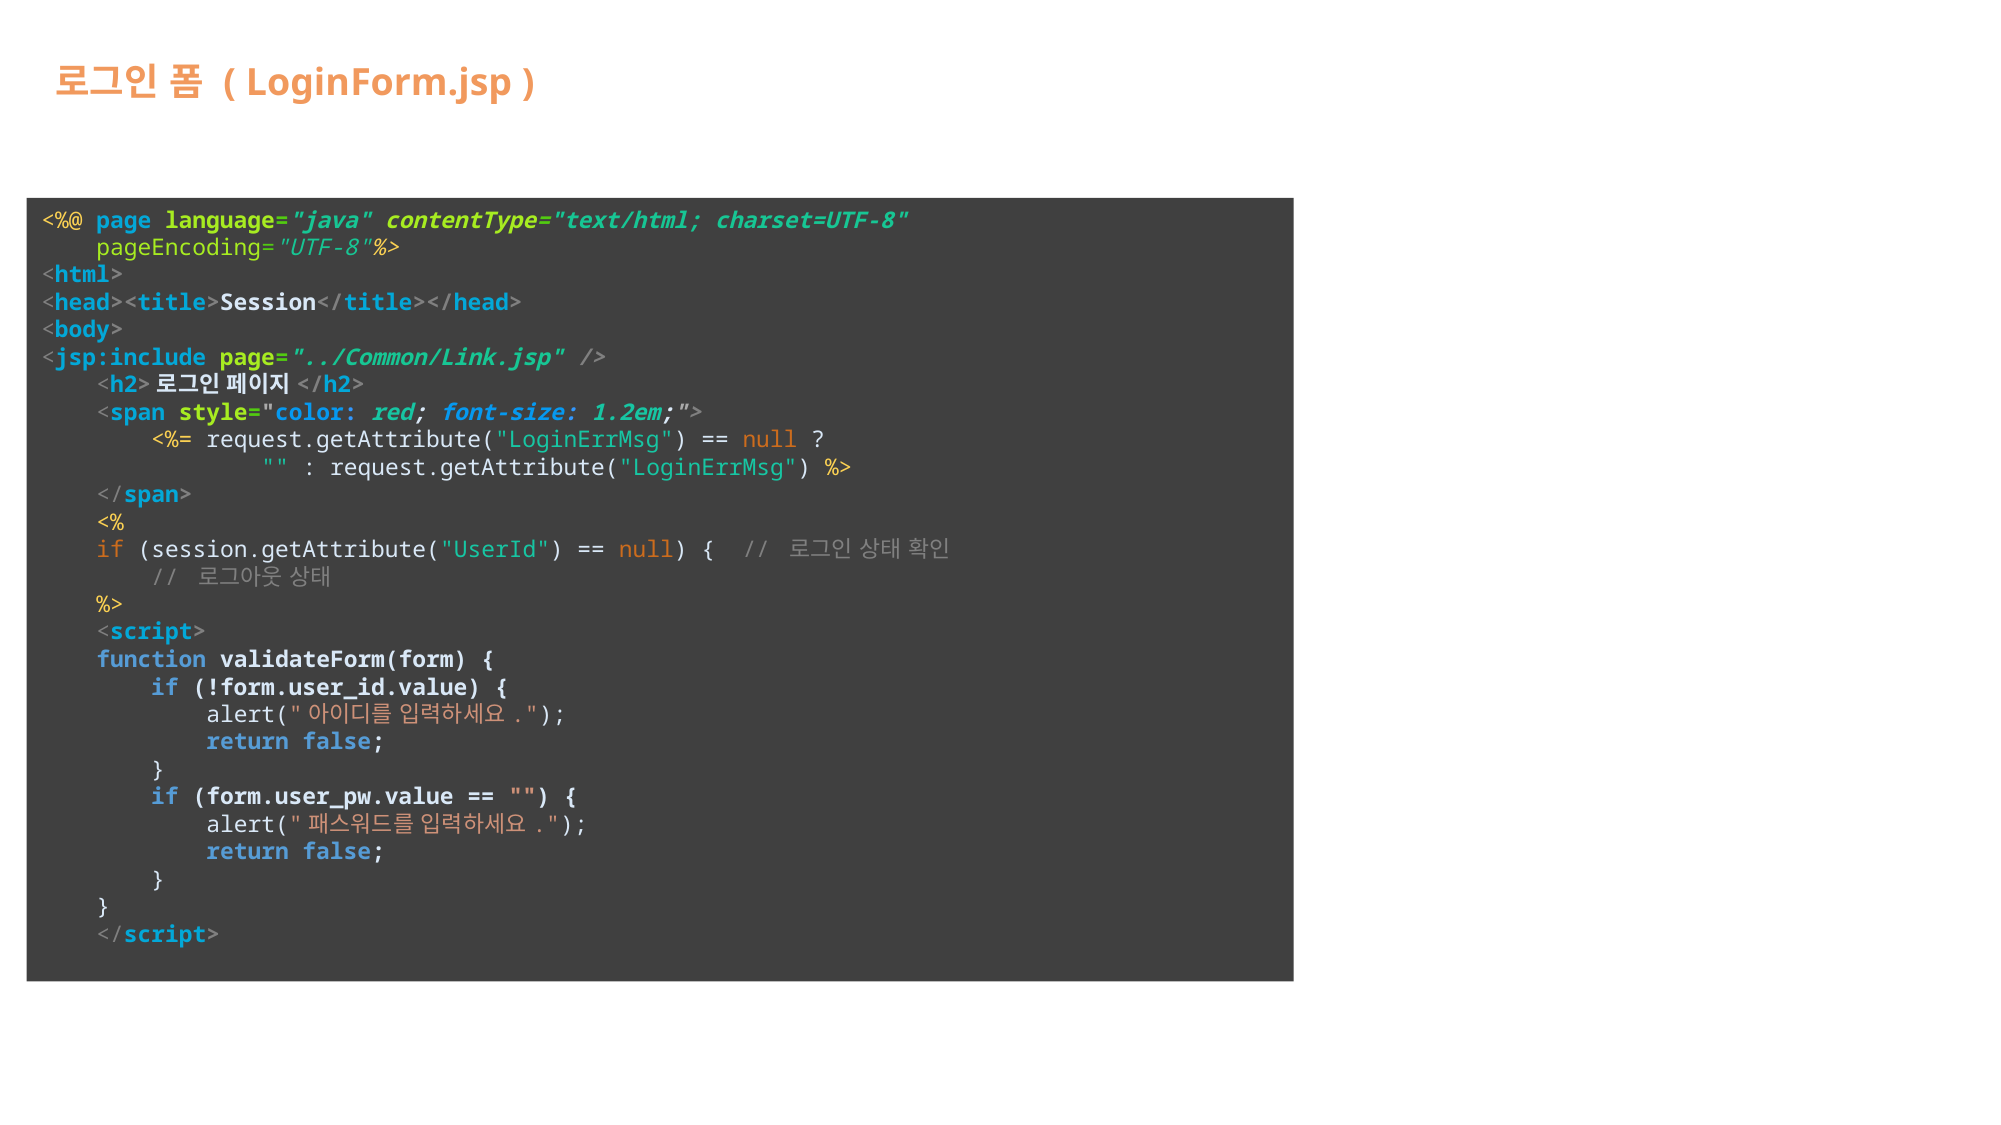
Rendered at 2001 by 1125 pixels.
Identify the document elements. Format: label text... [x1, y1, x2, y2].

text_box 로그인 폼 ( LoginForm.jsp ) [40, 25, 1611, 141]
text_box <%@ page language="java" contentType="text/html; charset=UTF-8" pageEncoding="UTF-8"%> <html> <head><title>Session</title></head> <body> <jsp:include page="../Common/Link.jsp" /> <h2>로그인 페이지</h2> <span style="color: red; font-size: 1.2em;"> <%= request.getAttribute("LoginErrMsg") == null ? "" : request.getAttribute("LoginErrMsg") %> </span> <% if (session.getAttribute("UserId") == null) { // 로그인 상태 확인 // 로그아웃 상태 %> <script> function validateForm(form) { if (!form.user_id.value) { alert("아이디를 입력하세요."); return false; } if (form.user_pw.value == "") { alert("패스워드를 입력하세요."); return false; } } </script> [26, 197, 1294, 982]
